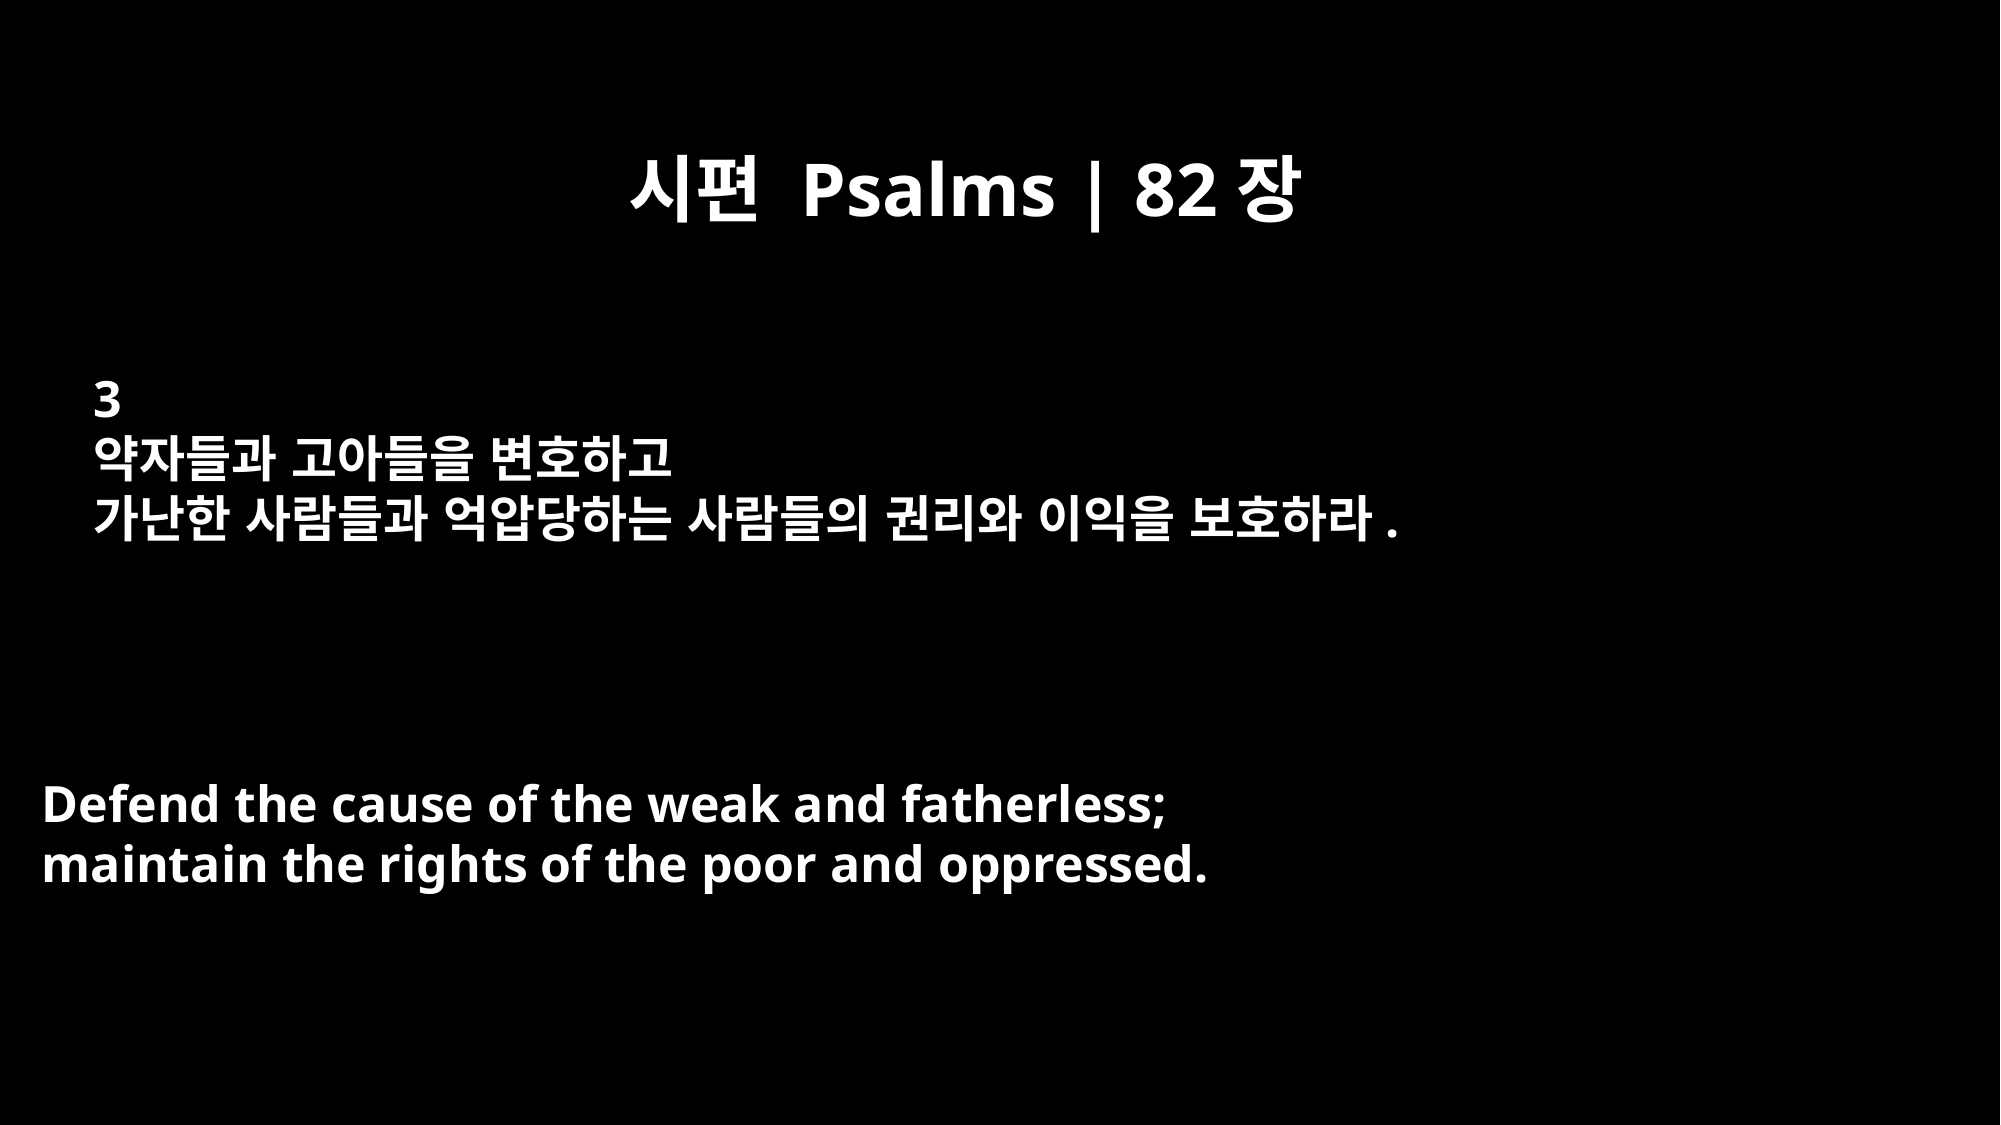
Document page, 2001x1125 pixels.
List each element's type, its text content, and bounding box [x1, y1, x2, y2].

text_box 시편 Psalms | 82장 [613, 136, 1319, 239]
text_box Defend the cause of the weak and fatherless; maintain the rights of the poor and oppressed. [27, 764, 1225, 900]
text_box 3 약자들과 고아들을 변호하고 가난한 사람들과 억압당하는 사람들의 권리와 이익을 보호하라. [78, 359, 1415, 555]
